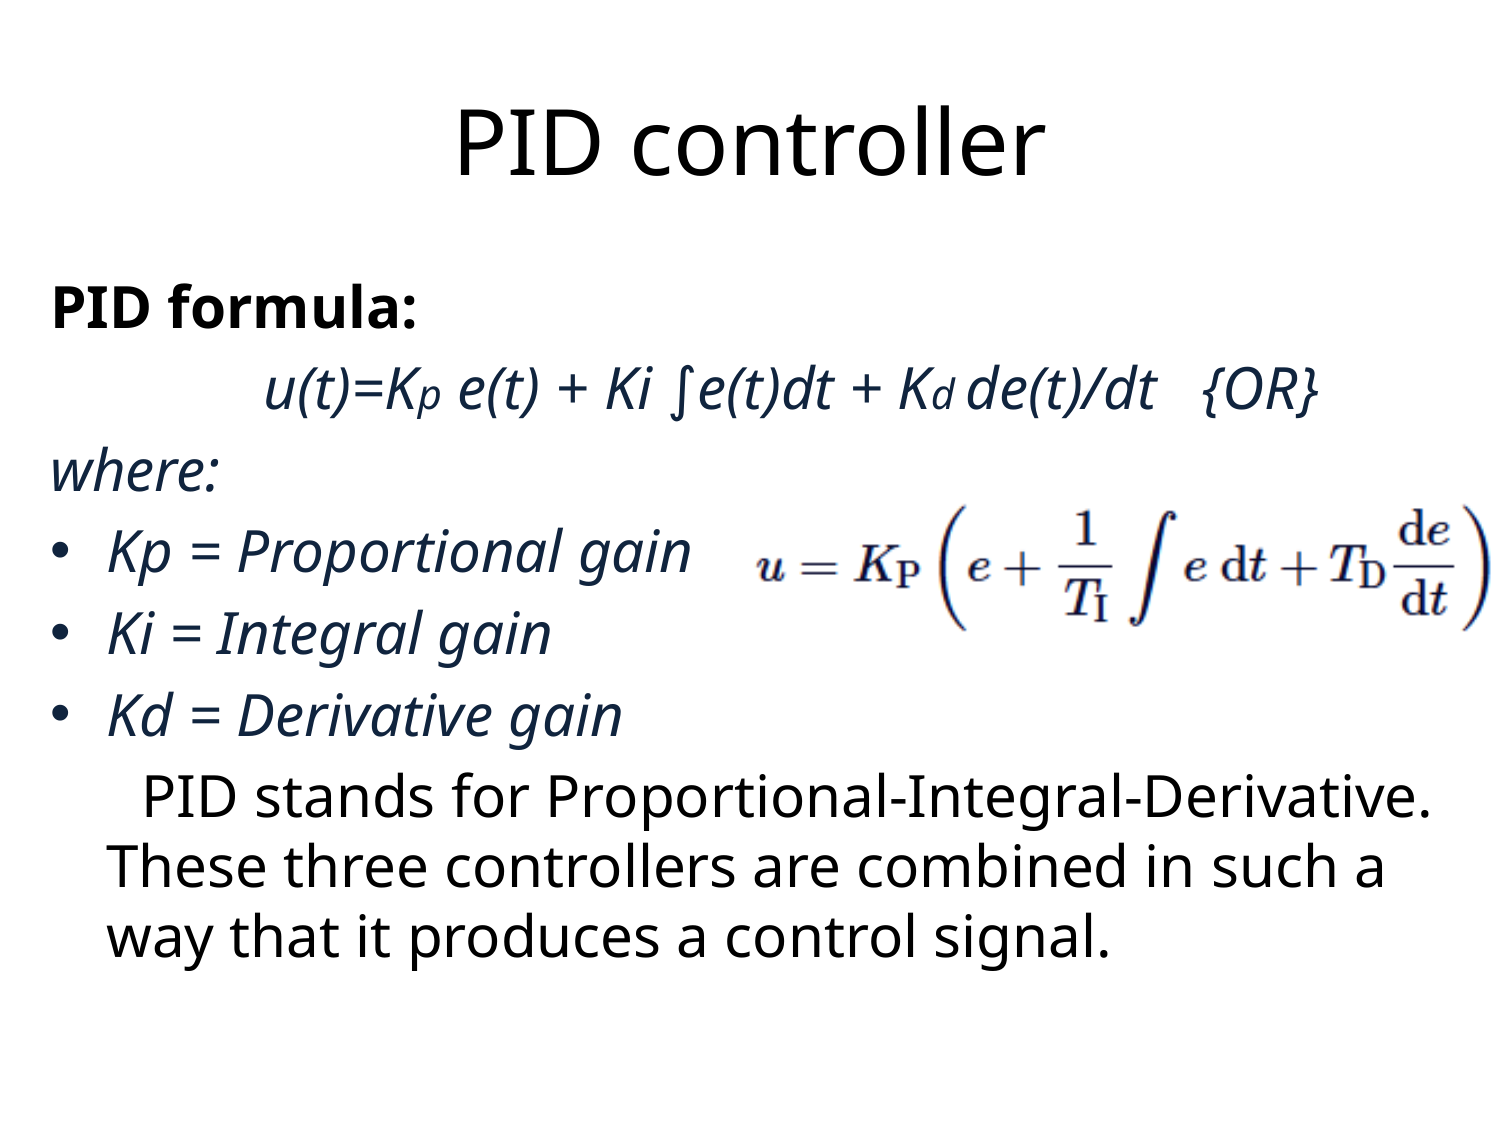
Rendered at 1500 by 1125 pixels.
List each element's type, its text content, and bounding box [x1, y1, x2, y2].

picture [735, 480, 1494, 645]
list PID formula: u(t)=Kp​ e(t) + Ki ​∫e(t)dt + Kd de(t)/dt​ {OR} where: Kp​ = Proportional gain Ki​ = Integral gain Kd​ = Derivative gain PID stands for Proportional-Integral-Derivative. These three controllers are combined in such a way that it produces a control signal. [35, 262, 1465, 1079]
title PID controller [75, 45, 1425, 233]
